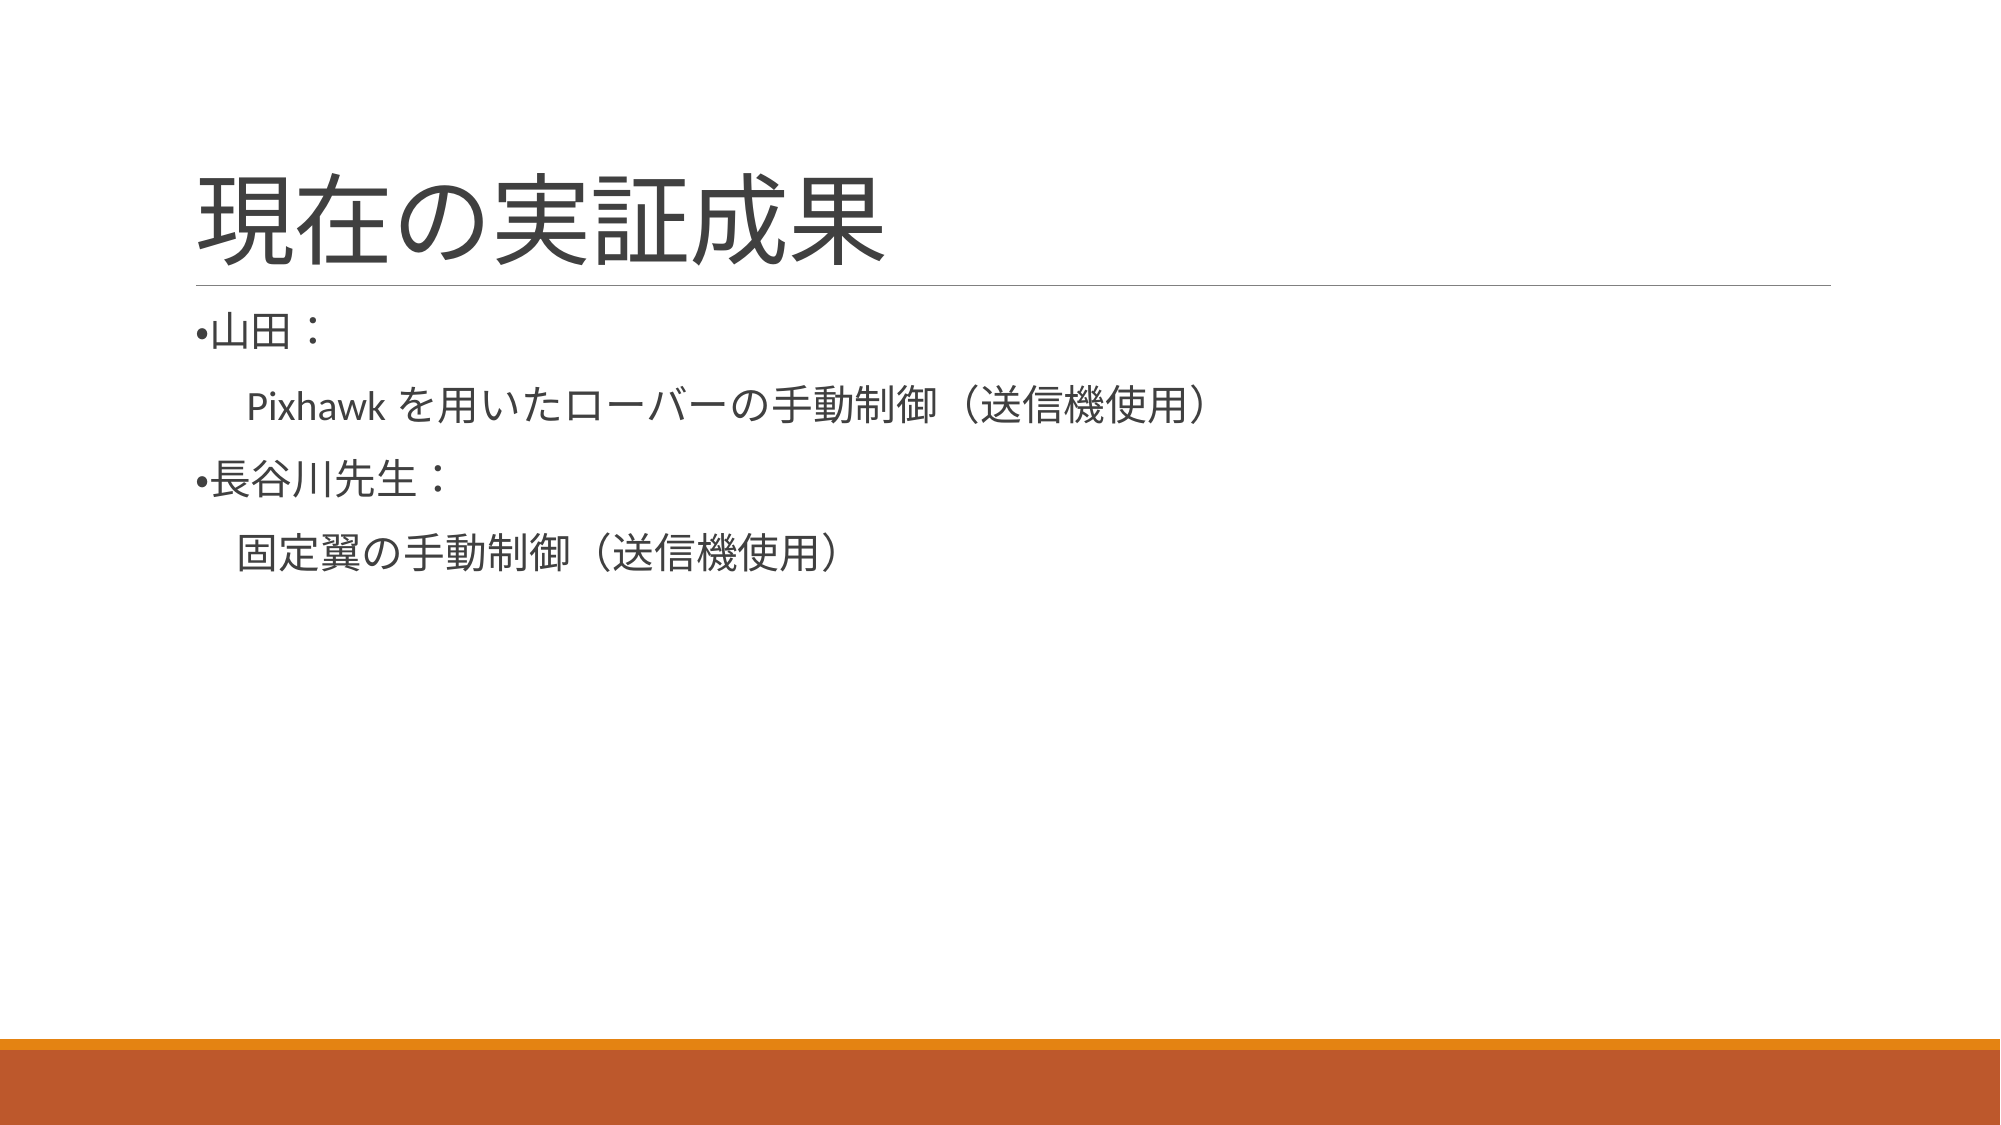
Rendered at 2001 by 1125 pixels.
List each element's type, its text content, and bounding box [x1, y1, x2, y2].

title 現在の実証成果 [180, 47, 1830, 285]
list ・山田： Pixhawkを用いたローバーの手動制御（送信機使用） ・長谷川先生： 固定翼の手動制御（送信機使用） [180, 302, 1830, 963]
